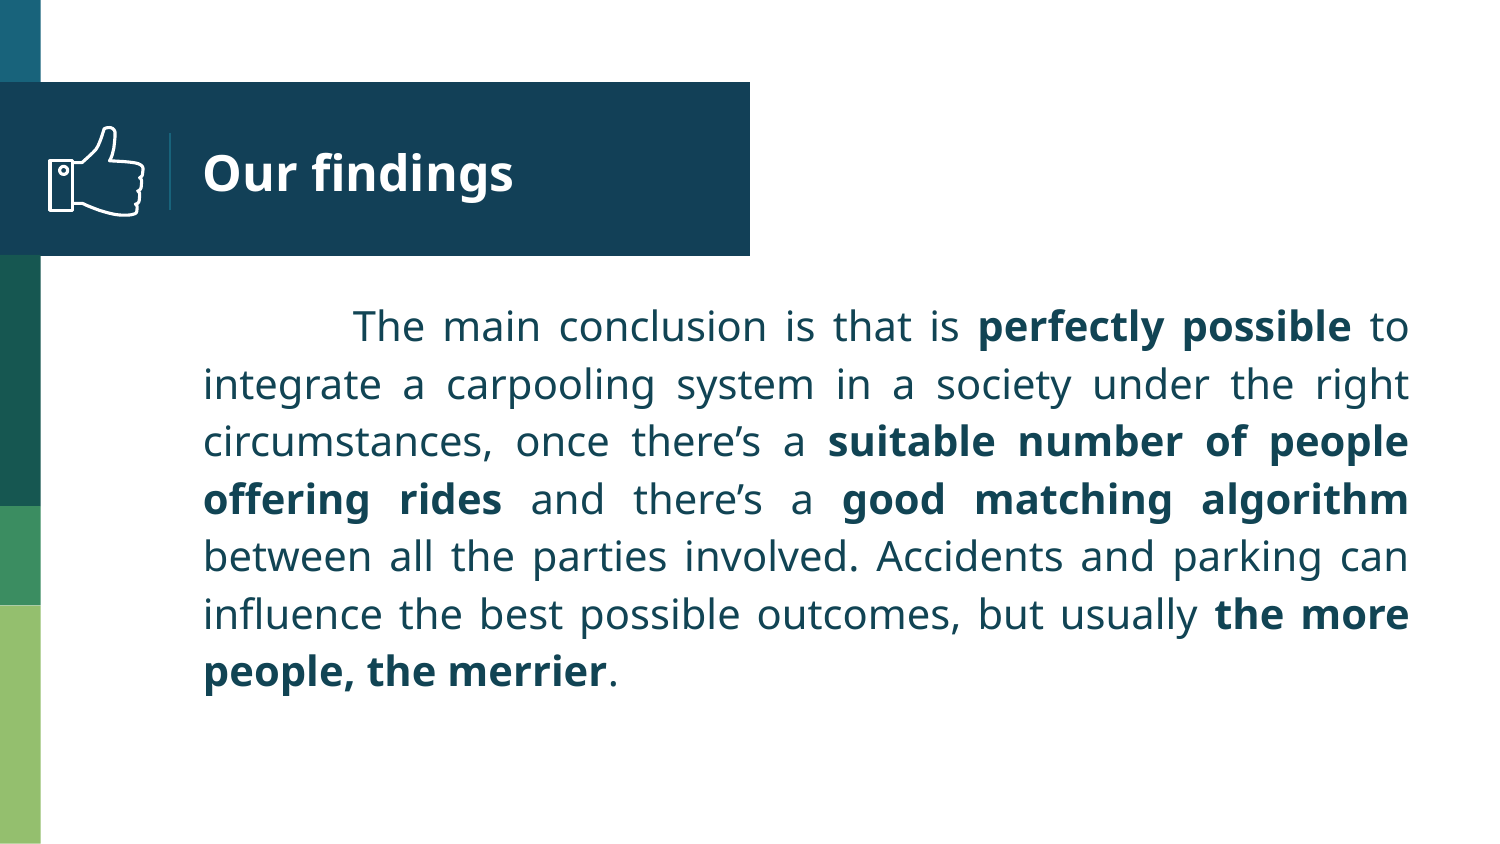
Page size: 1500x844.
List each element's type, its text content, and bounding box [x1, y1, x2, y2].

list The main conclusion is that is perfectly possible to integrate a carpooling system in a society under the right circumstances, once there’s a suitable number of people offering rides and there’s a good matching algorithm between all the parties involved. Accidents and parking can influence the best possible outcomes, but usually the more people, the merrier. [187, 277, 1425, 796]
title Our findings [187, 87, 715, 256]
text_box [49, 127, 144, 216]
